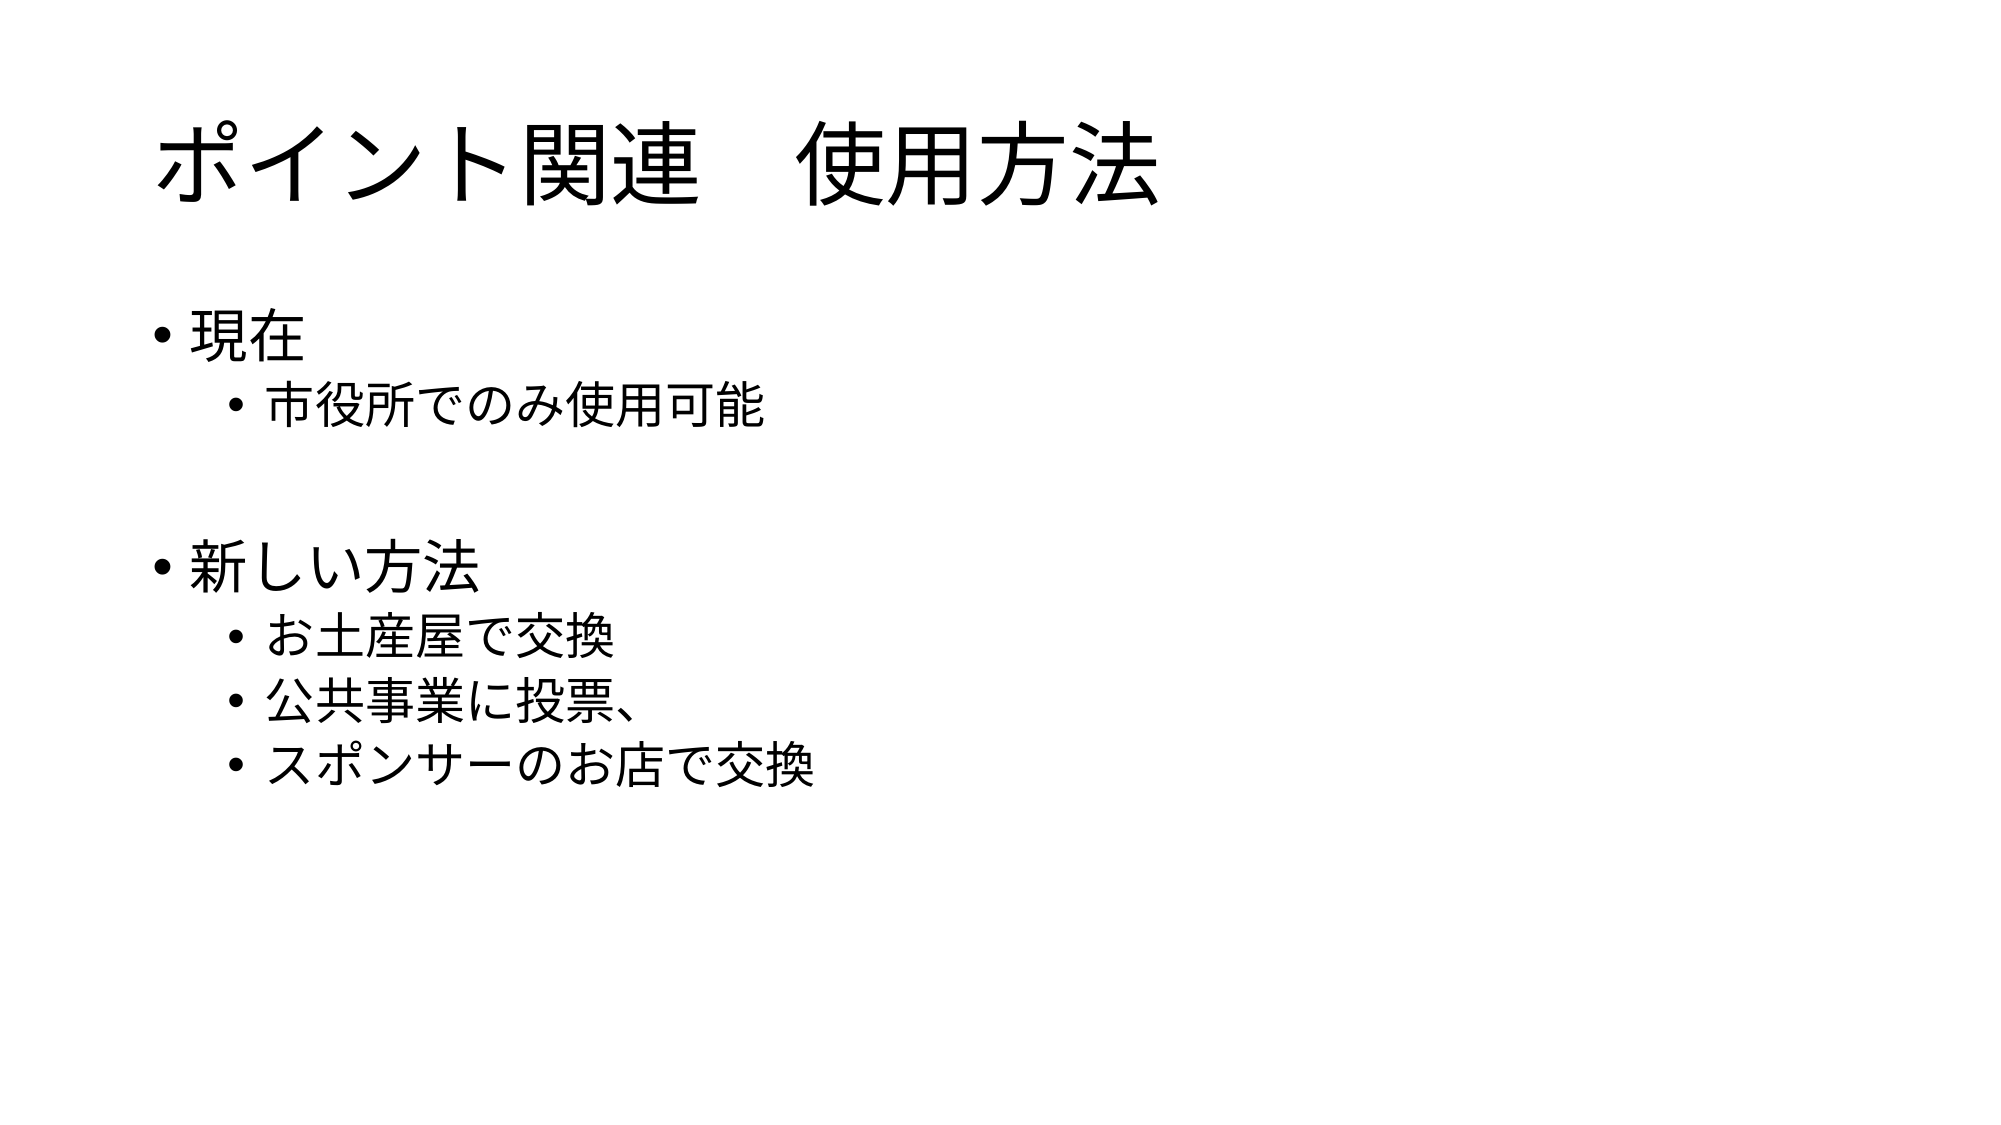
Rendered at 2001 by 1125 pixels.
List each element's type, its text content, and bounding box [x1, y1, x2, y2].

title ポイント関連 使用方法 [137, 59, 1863, 278]
list 現在 市役所でのみ使用可能 新しい方法 お土産屋で交換 公共事業に投票、 スポンサーのお店で交換 [137, 299, 1863, 1014]
